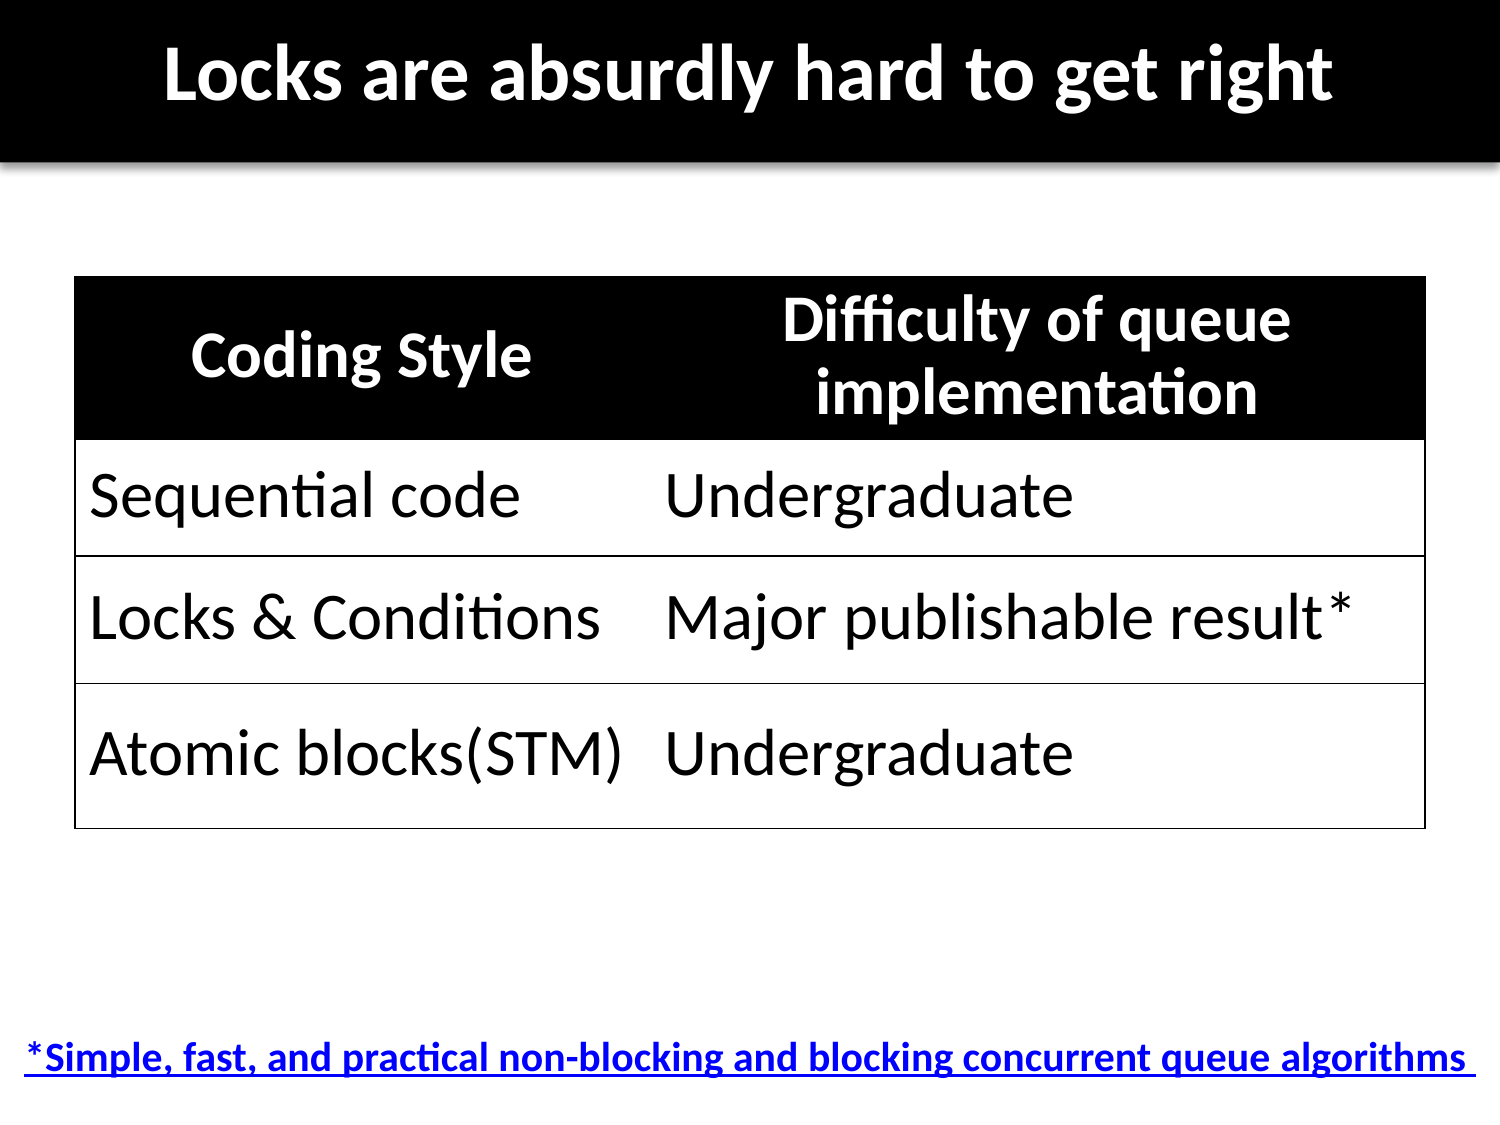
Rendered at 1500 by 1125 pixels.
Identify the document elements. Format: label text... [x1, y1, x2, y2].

table_cell Locks & Conditions [76, 557, 650, 683]
table_cell Major publishable result* [650, 557, 1424, 683]
title Locks are absurdly hard to get right [75, 12, 1425, 200]
table_cell Undergraduate [650, 684, 1424, 828]
text_box *Simple, fast, and practical non-blocking and blocking concurrent queue algorithms [0, 1022, 1500, 1087]
table_cell Atomic blocks(STM) [76, 684, 650, 828]
table_cell Sequential code [76, 440, 650, 555]
table_header Coding Style [76, 278, 650, 438]
table_cell Undergraduate [650, 440, 1424, 555]
table_header Difficulty of queue implementation [650, 278, 1424, 438]
